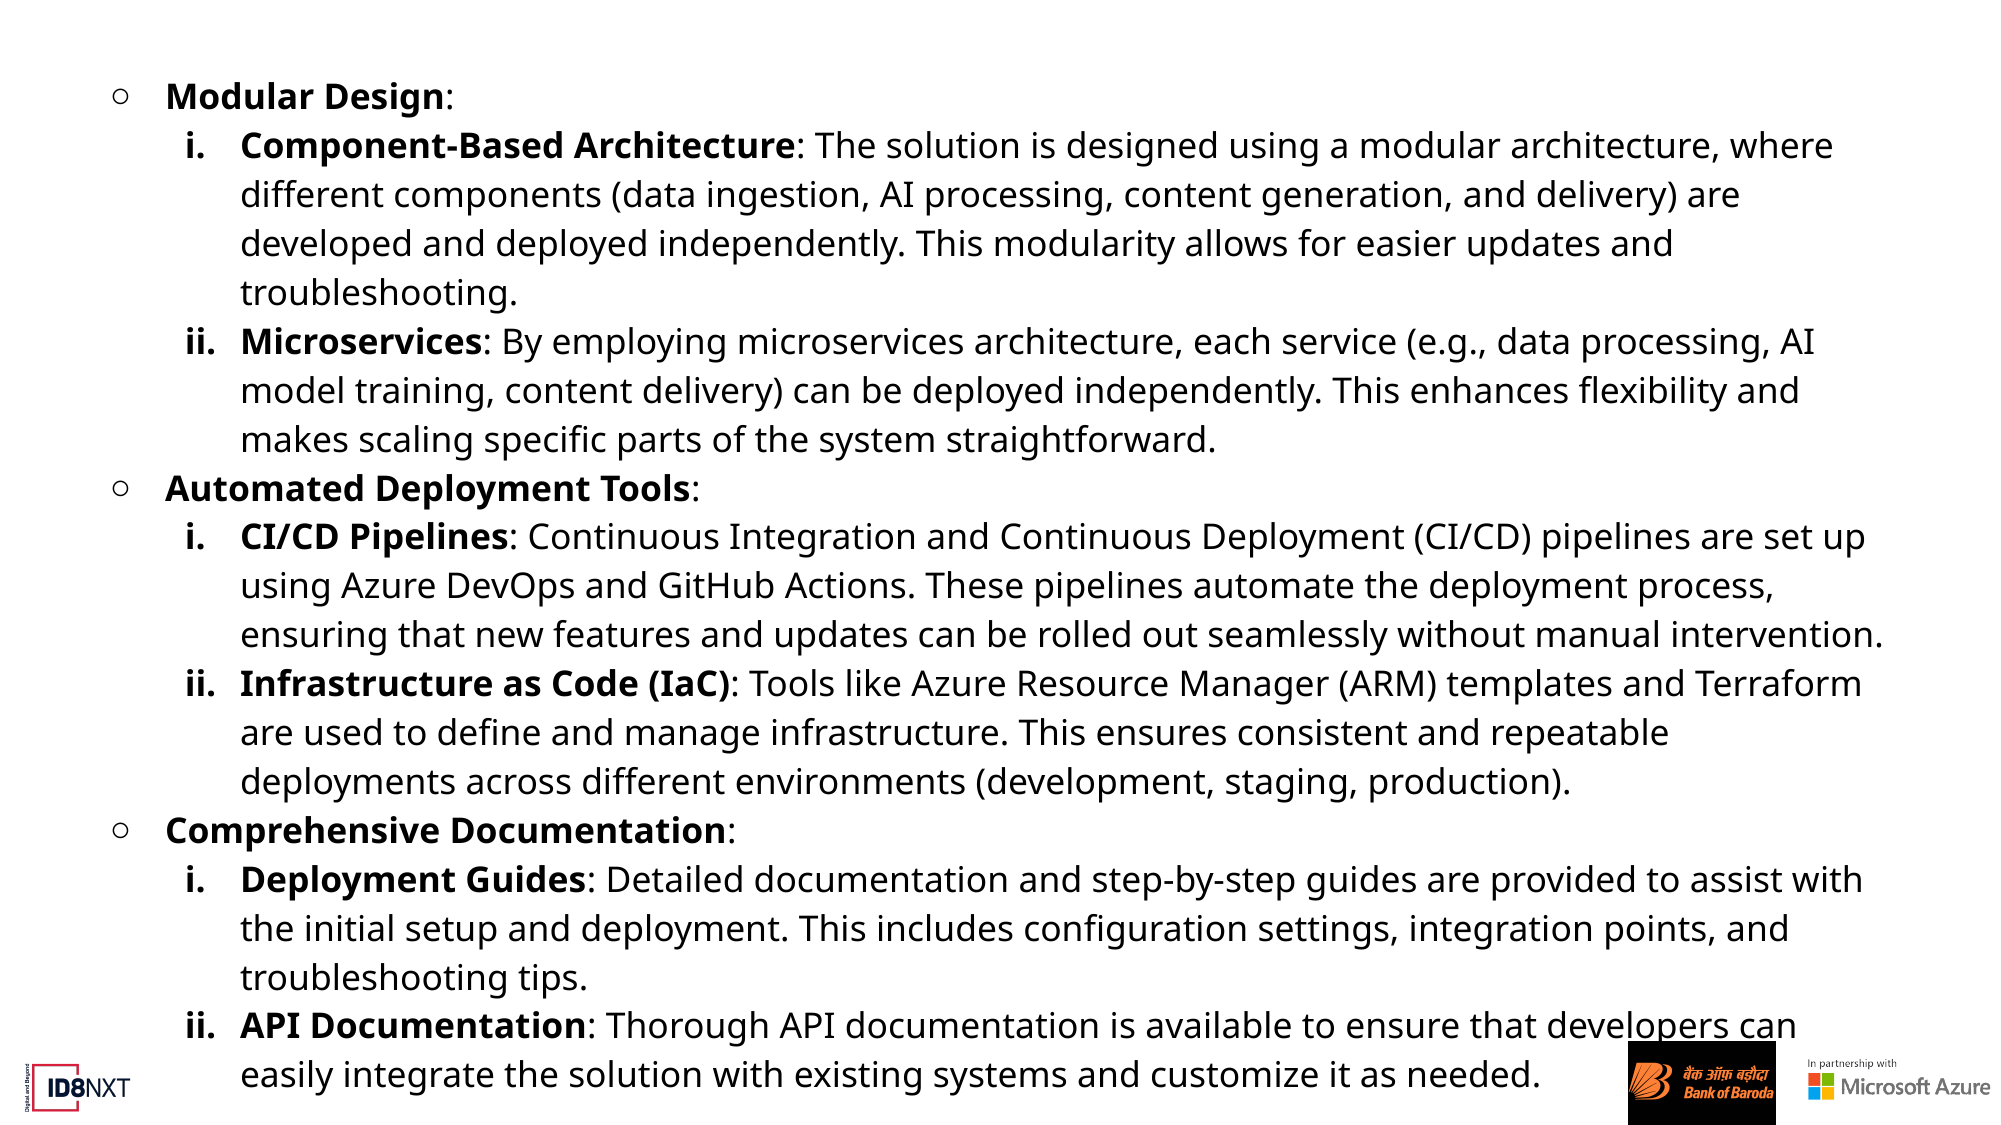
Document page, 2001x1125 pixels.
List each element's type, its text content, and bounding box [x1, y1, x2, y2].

picture [1806, 1057, 1992, 1102]
title Modular Design: Component-Based Architecture: The solution is designed using a modular architecture, where different components (data ingestion, AI processing, content generation, and delivery) are developed and deployed independently. This modularity allows for easier updates and troubleshooting. Microservices: By employing microservices architecture, each service (e.g., data processing, AI model training, content delivery) can be deployed independently. This enhances flexibility and makes scaling specific parts of the system straightforward. Automated Deployment Tools: CI/CD Pipelines: Continuous Integration and Continuous Deployment (CI/CD) pipelines are set up using Azure DevOps and GitHub Actions. These pipelines automate the deployment process, ensuring that new features and updates can be rolled out seamlessly without manual intervention. Infrastructure as Code (IaC): Tools like Azure Resource Manager (ARM) templates and Terraform are used to define and manage infrastructure. This ensures consistent and repeatable deployments across different environments (development, staging, production). Comprehensive Documentation: Deployment Guides: Detailed documentation and step-by-step guides are provided to assist with the initial setup and deployment. This includes configuration settings, integration points, and troubleshooting tips. API Documentation: Thorough API documentation is available to ensure that developers can easily integrate the solution with existing systems and customize it as needed. [0, 53, 1906, 977]
picture [17, 1052, 138, 1123]
picture [1628, 1041, 1776, 1125]
